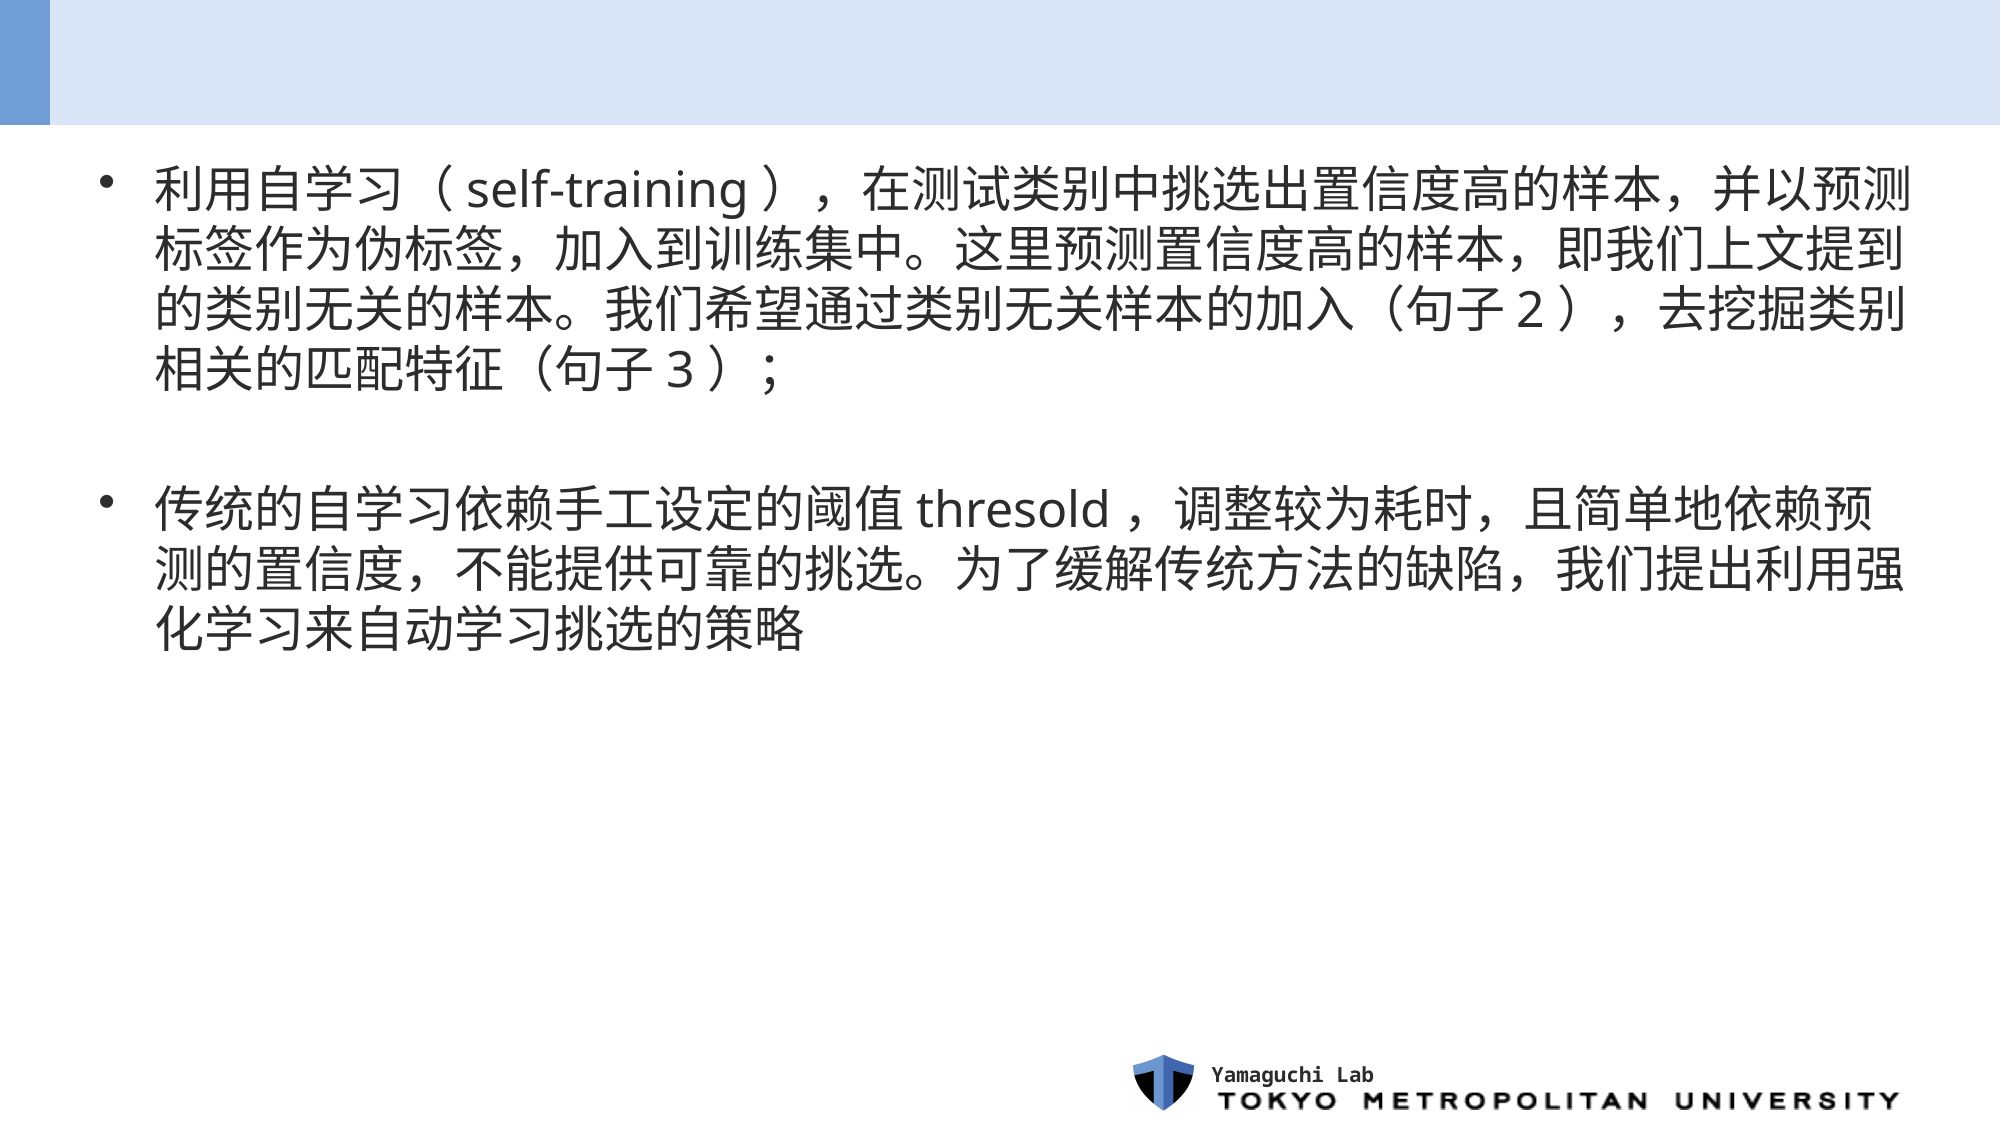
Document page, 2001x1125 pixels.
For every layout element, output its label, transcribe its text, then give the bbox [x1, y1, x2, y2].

slide_number [1820, 1067, 1987, 1105]
picture [1125, 1053, 1201, 1112]
list 利用自学习（self-training），在测试类别中挑选出置信度高的样本，并以预测标签作为伪标签，加入到训练集中。这里预测置信度高的样本，即我们上文提到的类别无关的样本。我们希望通过类别无关样本的加入（句子2），去挖掘类别相关的匹配特征（句子3）； 传统的自学习依赖手工设定的阈值thresold，调整较为耗时，且简单地依赖预测的置信度，不能提供可靠的挑选。为了缓解传统方法的缺陷，我们提出利用强化学习来自动学习挑选的策略 [83, 149, 1934, 882]
picture [1217, 1091, 1901, 1110]
